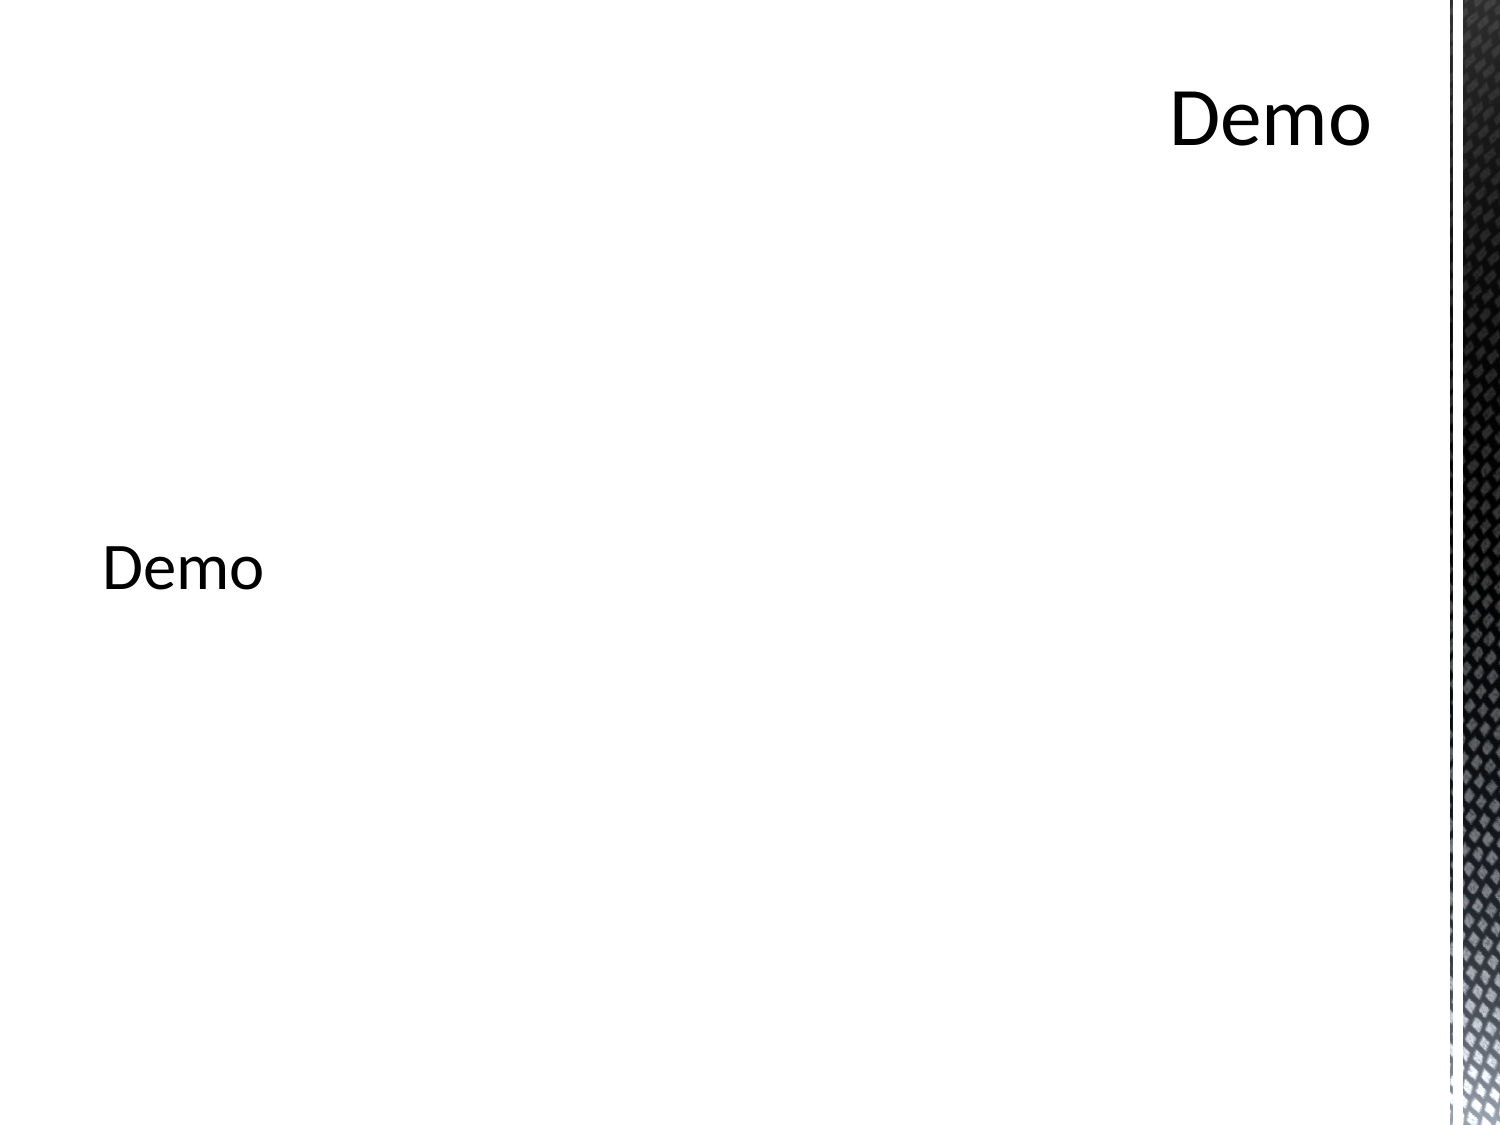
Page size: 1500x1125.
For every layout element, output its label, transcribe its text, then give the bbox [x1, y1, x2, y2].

title Demo [75, 62, 1388, 163]
picture [1447, 0, 1500, 1125]
text_box Demo [87, 174, 1375, 950]
